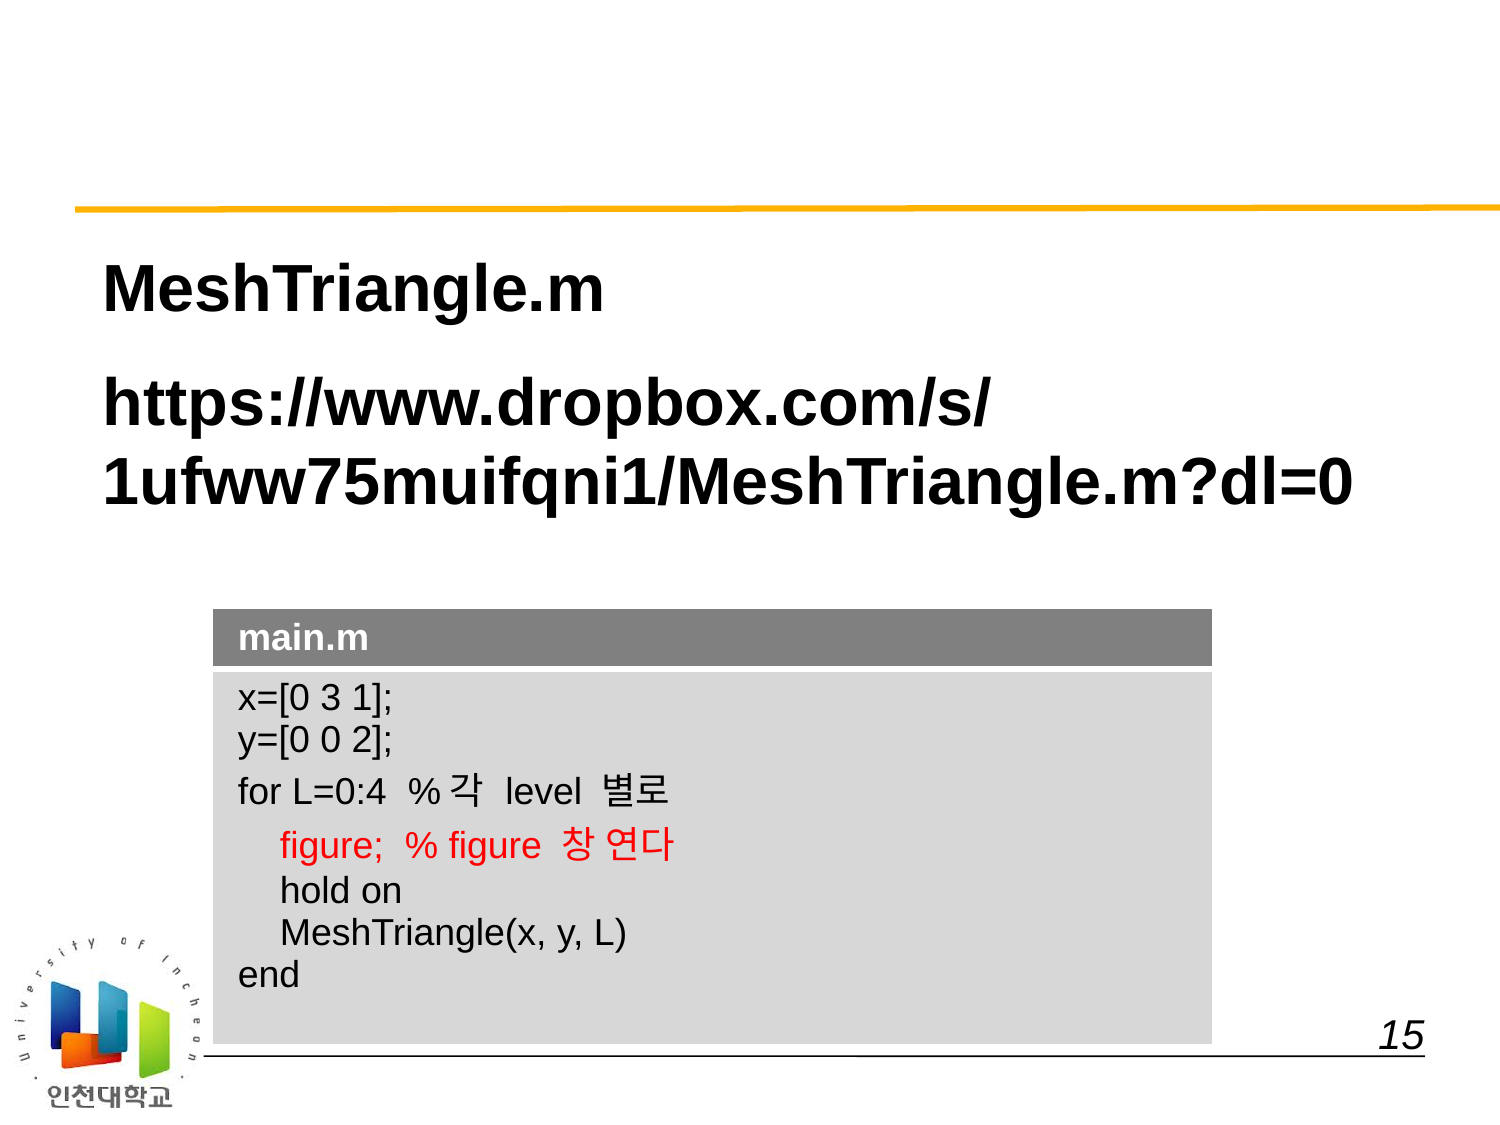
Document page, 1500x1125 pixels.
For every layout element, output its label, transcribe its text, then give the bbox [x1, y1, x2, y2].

table_header main.m [213, 609, 1212, 666]
list MeshTriangle.m https://www.dropbox.com/s/1ufww75muifqni1/MeshTriangle.m?dl=0 [87, 237, 1457, 575]
table_cell x=[0 3 1]; y=[0 0 2]; for L=0:4 %각 level 별로 figure; % figure 창 연다 hold on MeshTriangle(x, y, L) end [213, 672, 1212, 1044]
slide_number 15 [1112, 999, 1440, 1057]
picture [14, 937, 200, 1108]
